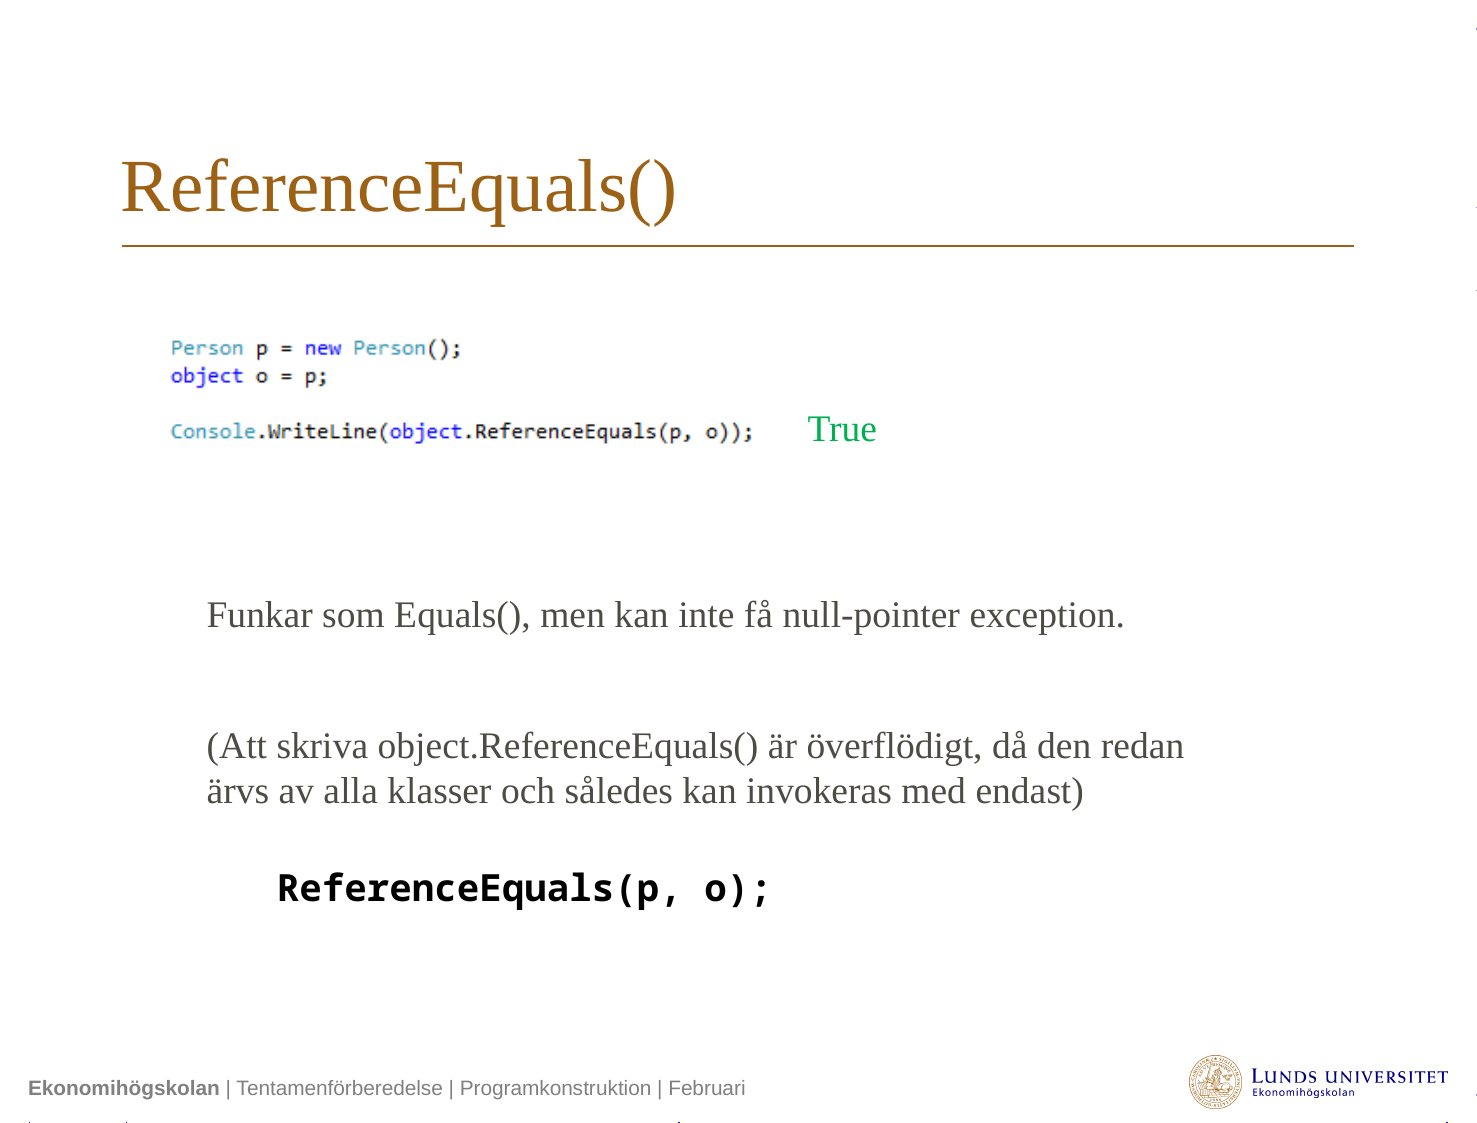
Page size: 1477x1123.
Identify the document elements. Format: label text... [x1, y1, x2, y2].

text_box True [792, 396, 995, 582]
text_box ReferenceEquals(p, o); [262, 856, 787, 917]
picture [1189, 1055, 1448, 1109]
title ReferenceEquals() [105, 46, 1354, 234]
text_box Funkar som Equals(), men kan inte få null-pointer exception. (Att skriva object.ReferenceEquals() är överflödigt, då den redan ärvs av alla klasser och således kan invokeras med endast) [191, 582, 1204, 768]
picture [152, 322, 794, 464]
